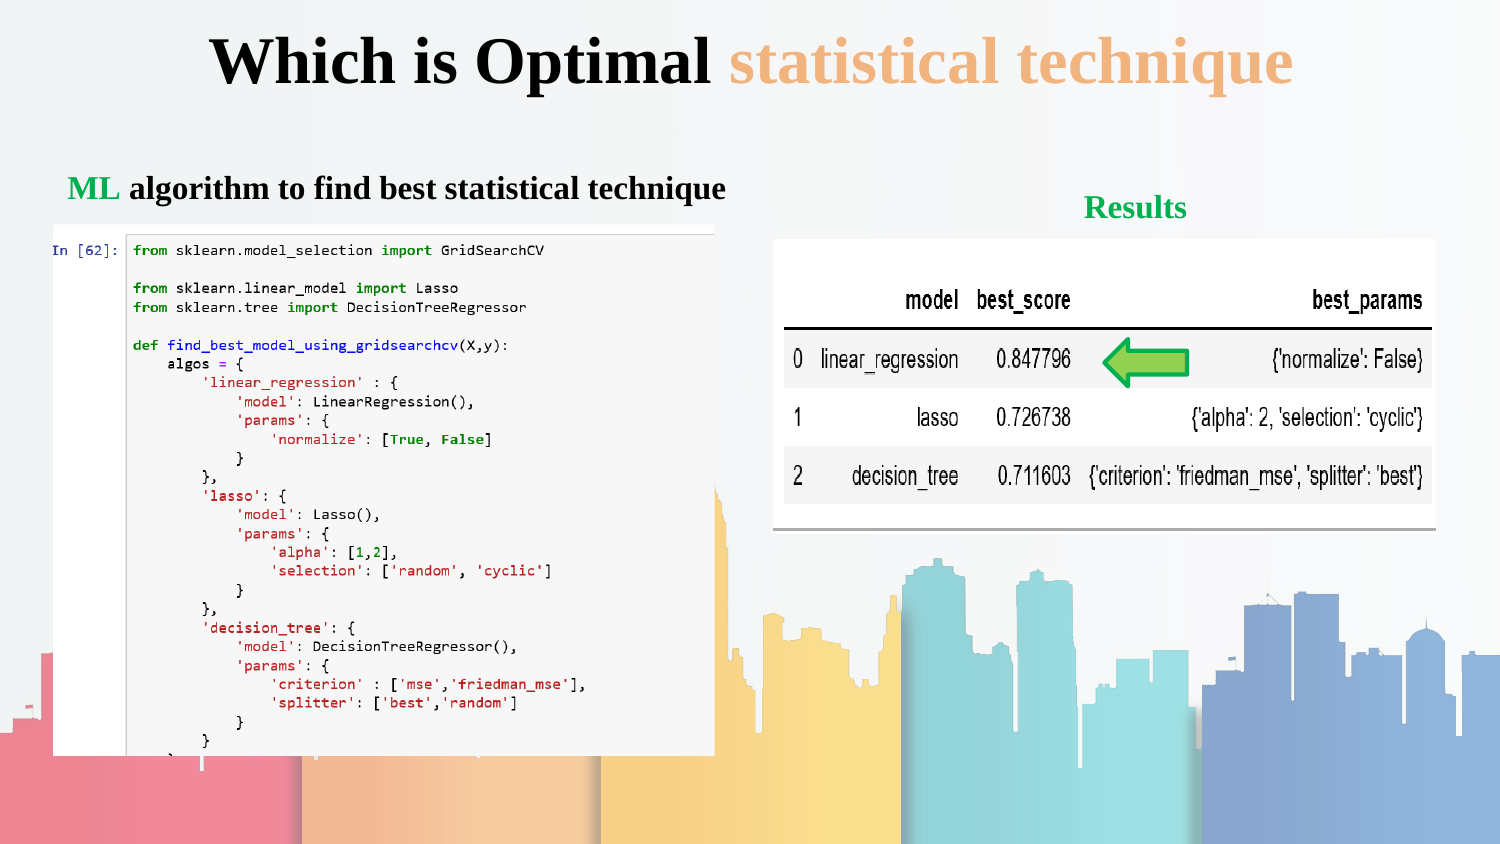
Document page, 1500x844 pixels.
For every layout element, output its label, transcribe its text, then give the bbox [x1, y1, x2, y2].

picture [52, 224, 715, 756]
list Which is Optimal statistical technique [0, 21, 1500, 93]
picture [773, 238, 1436, 534]
title ML algorithm to find best statistical technique [52, 161, 750, 250]
text_box Results [1068, 181, 1214, 237]
